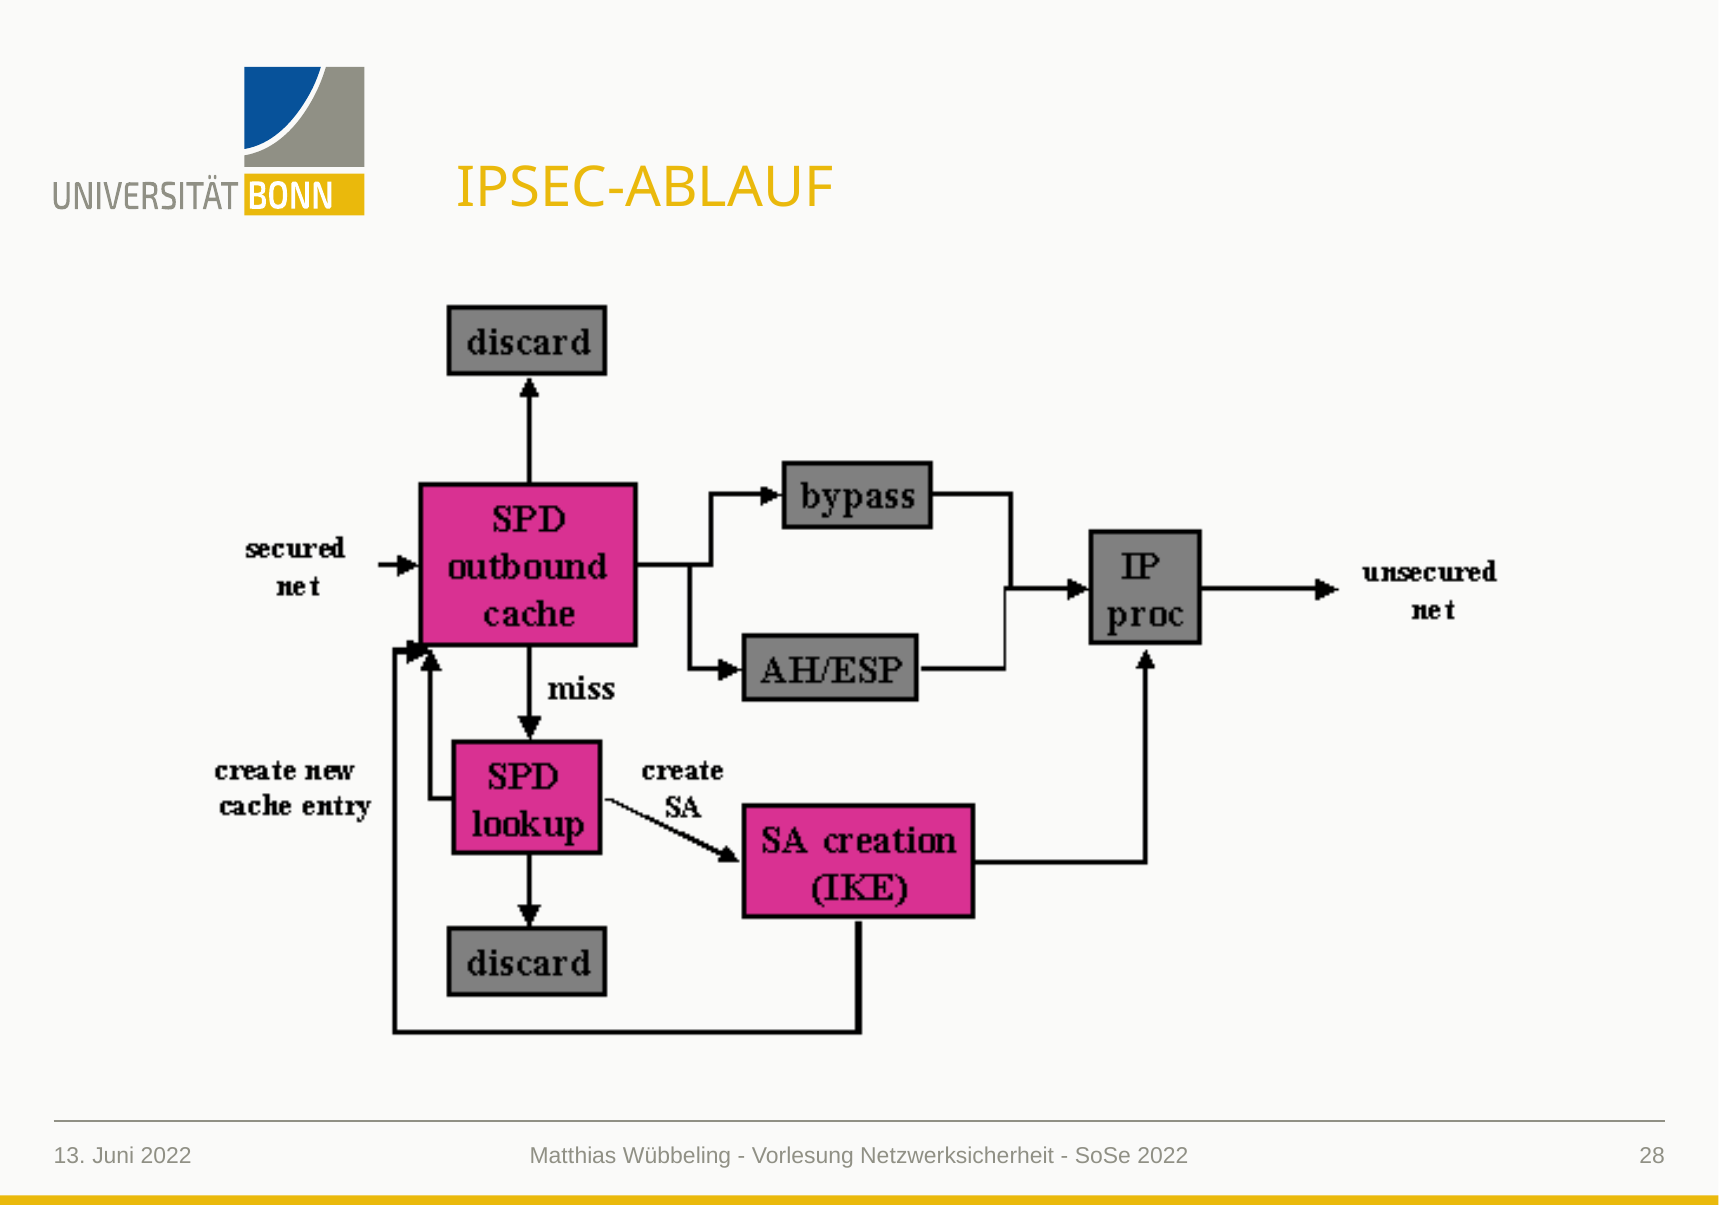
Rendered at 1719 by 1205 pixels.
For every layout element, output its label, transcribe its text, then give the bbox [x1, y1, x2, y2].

footer Matthias Wübbeling - Vorlesung Netzwerksicherheit - SoSe 2022 [389, 1121, 1329, 1189]
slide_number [53, 1121, 215, 1189]
title IPSec-Ablauf [456, 67, 1665, 218]
slide_number 28 [1557, 1121, 1665, 1189]
picture [150, 274, 1566, 1099]
